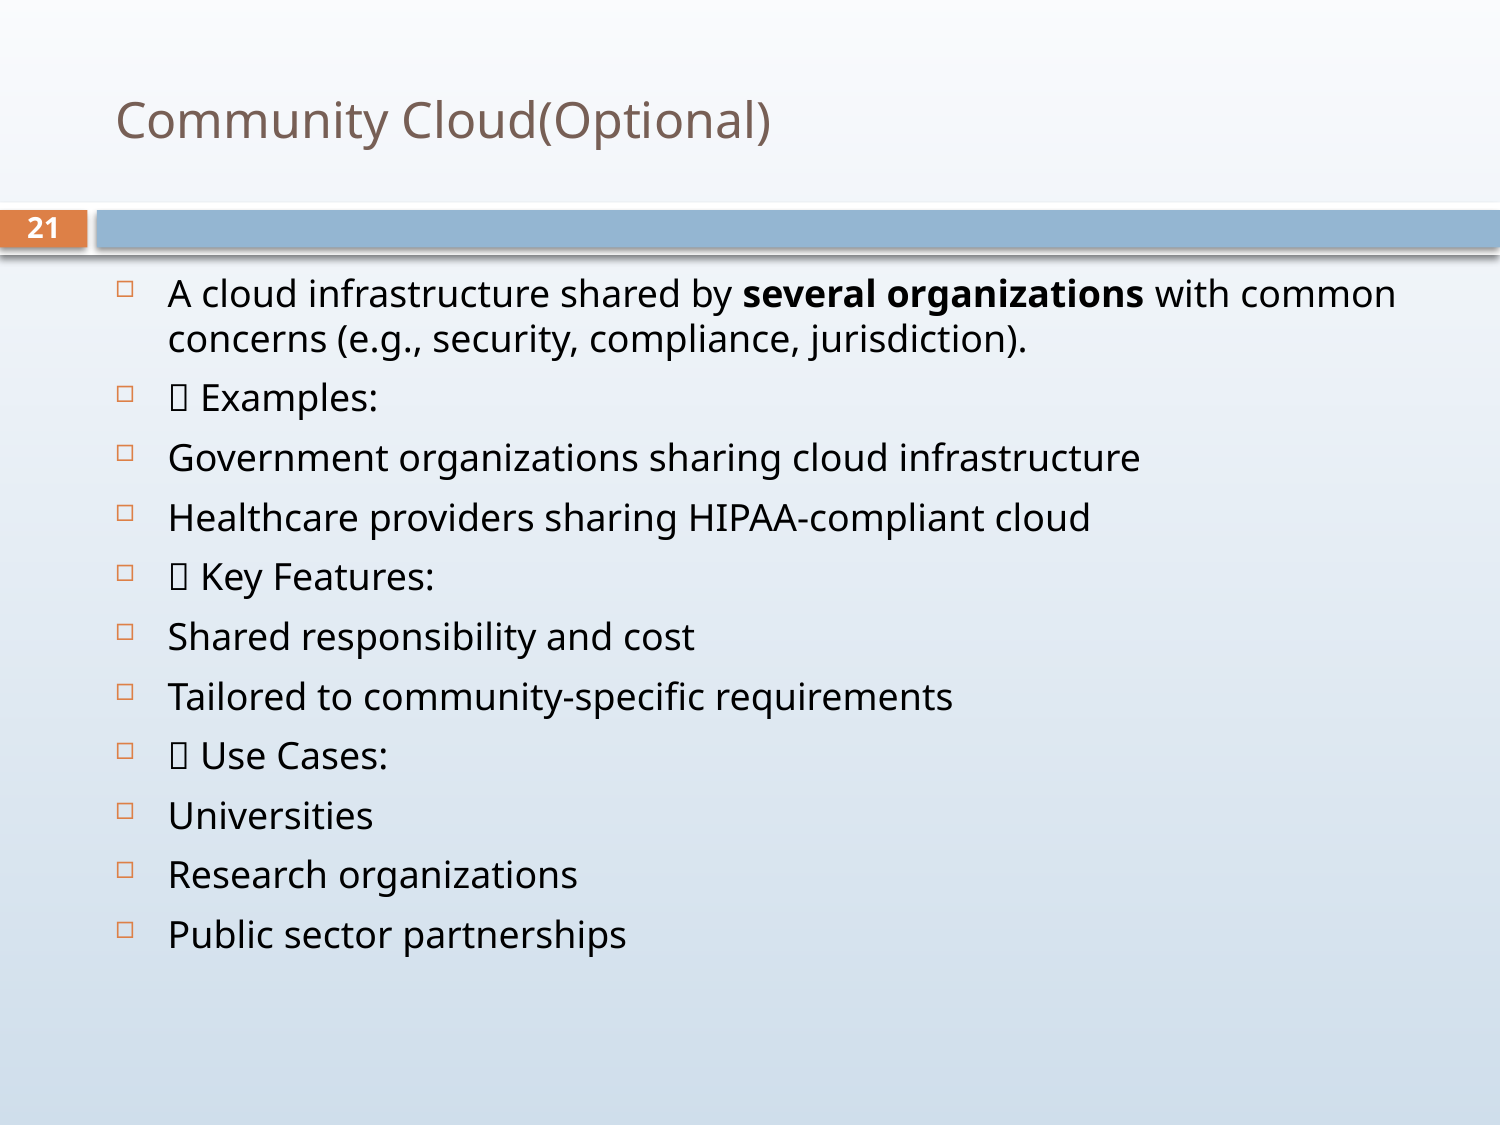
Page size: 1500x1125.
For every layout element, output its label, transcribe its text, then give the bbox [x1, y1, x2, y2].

list A cloud infrastructure shared by several organizations with common concerns (e.g., security, compliance, jurisdiction). 💡 Examples: Government organizations sharing cloud infrastructure Healthcare providers sharing HIPAA-compliant cloud 📌 Key Features: Shared responsibility and cost Tailored to community-specific requirements 🧰 Use Cases: Universities Research organizations Public sector partnerships [100, 262, 1438, 1000]
title Community Cloud(Optional) [100, 37, 1438, 200]
slide_number 21 [0, 208, 88, 249]
